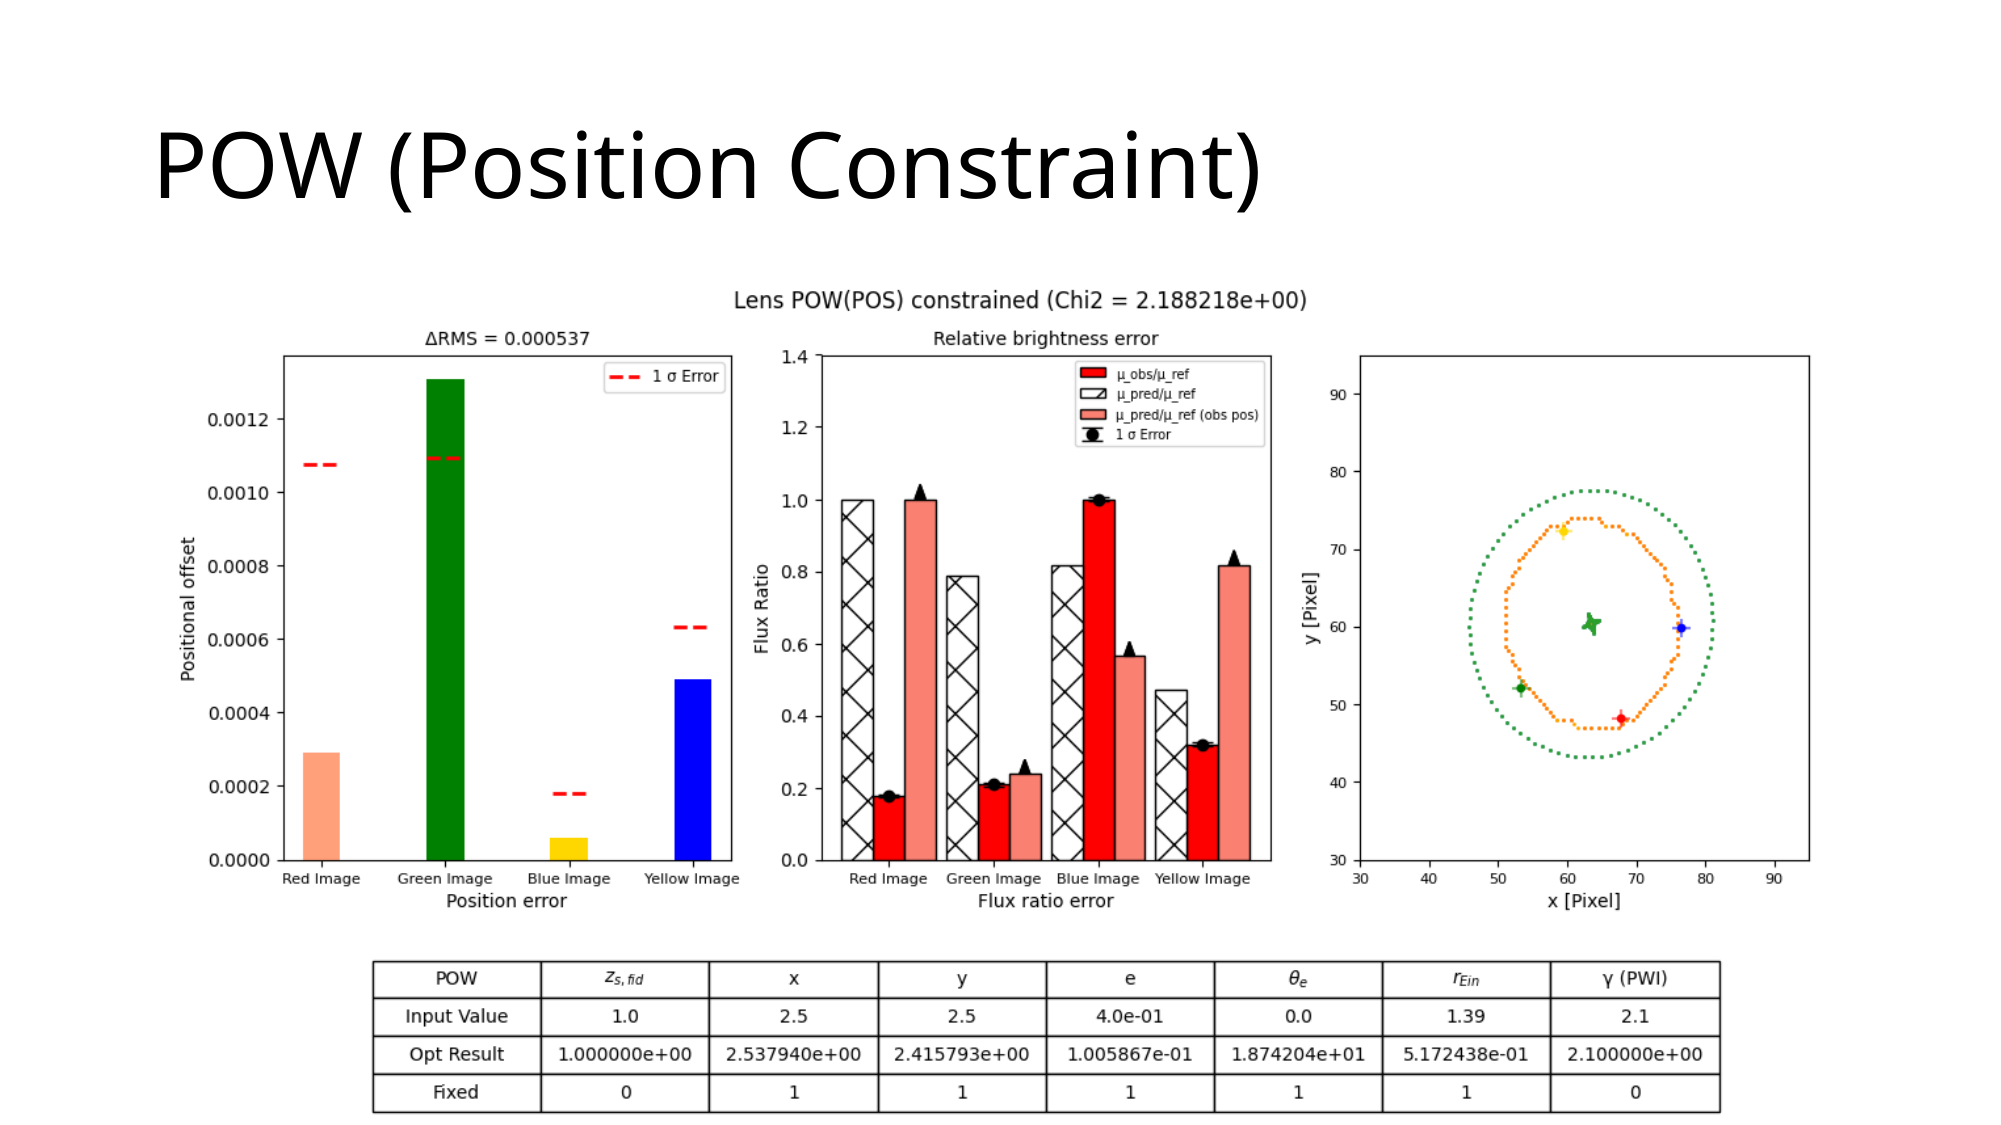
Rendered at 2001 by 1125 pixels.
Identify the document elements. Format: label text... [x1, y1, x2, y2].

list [168, 277, 1822, 1125]
title POW (Position Constraint) [137, 59, 1863, 278]
